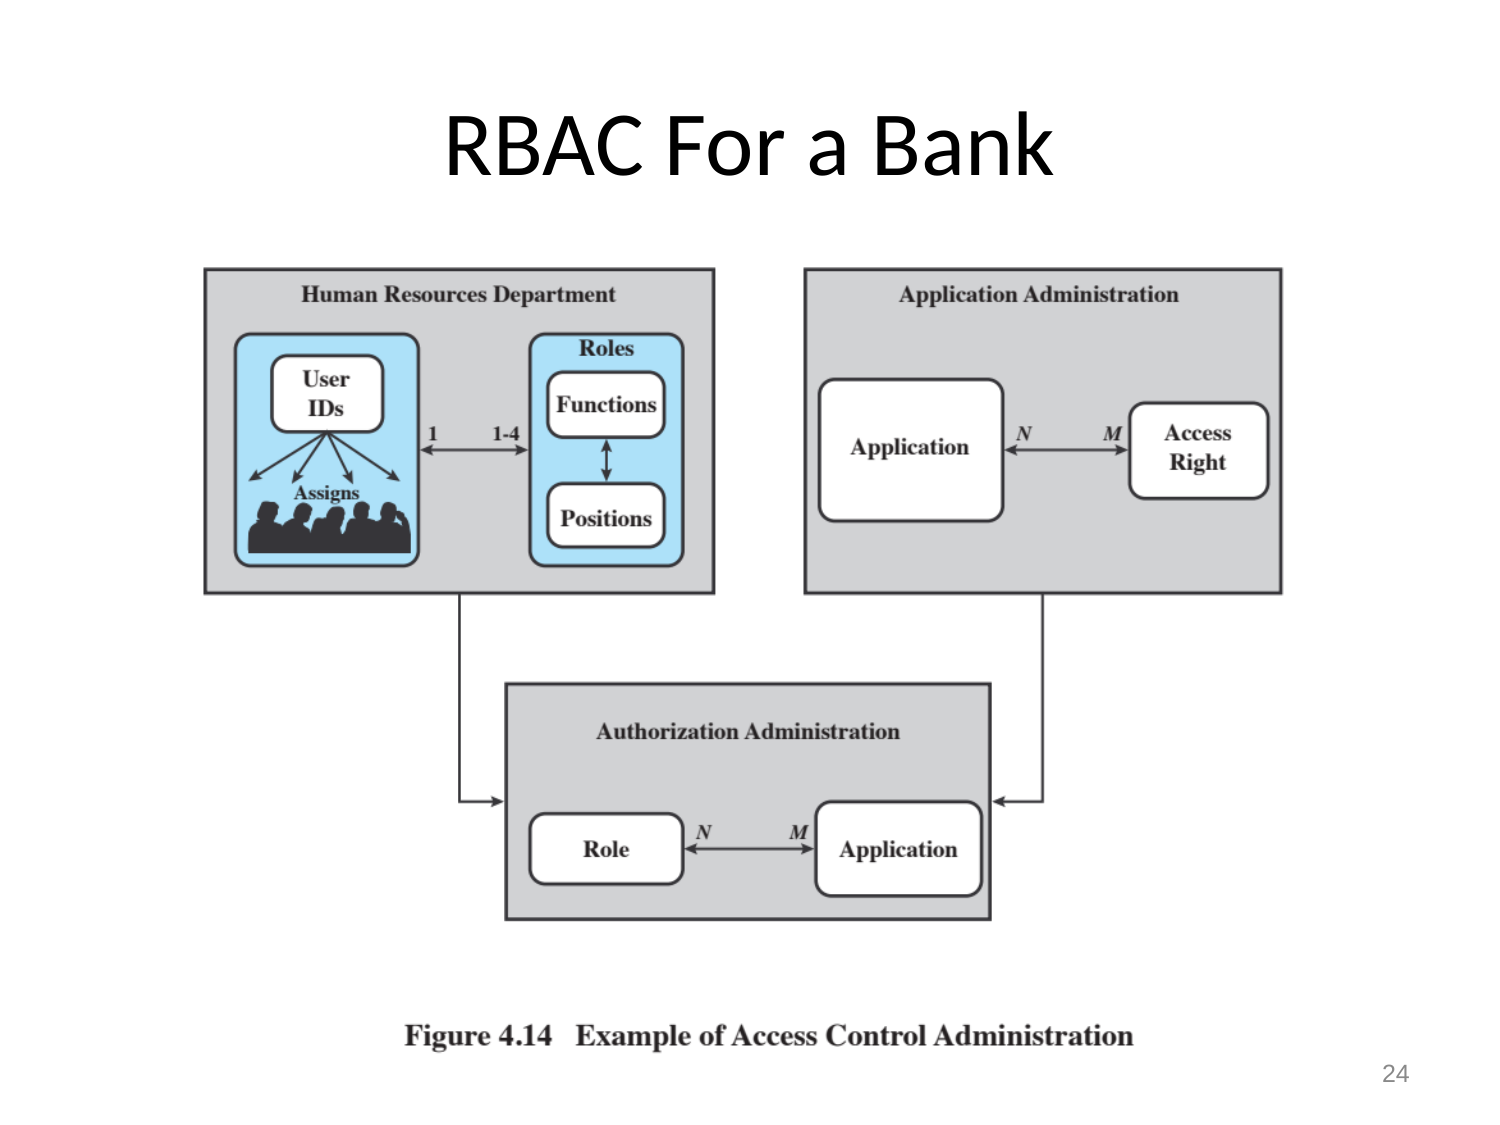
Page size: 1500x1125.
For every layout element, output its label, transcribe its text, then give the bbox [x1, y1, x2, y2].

title RBAC For a Bank [75, 45, 1425, 233]
picture [147, 220, 1349, 1104]
slide_number 24 [1353, 1042, 1425, 1103]
